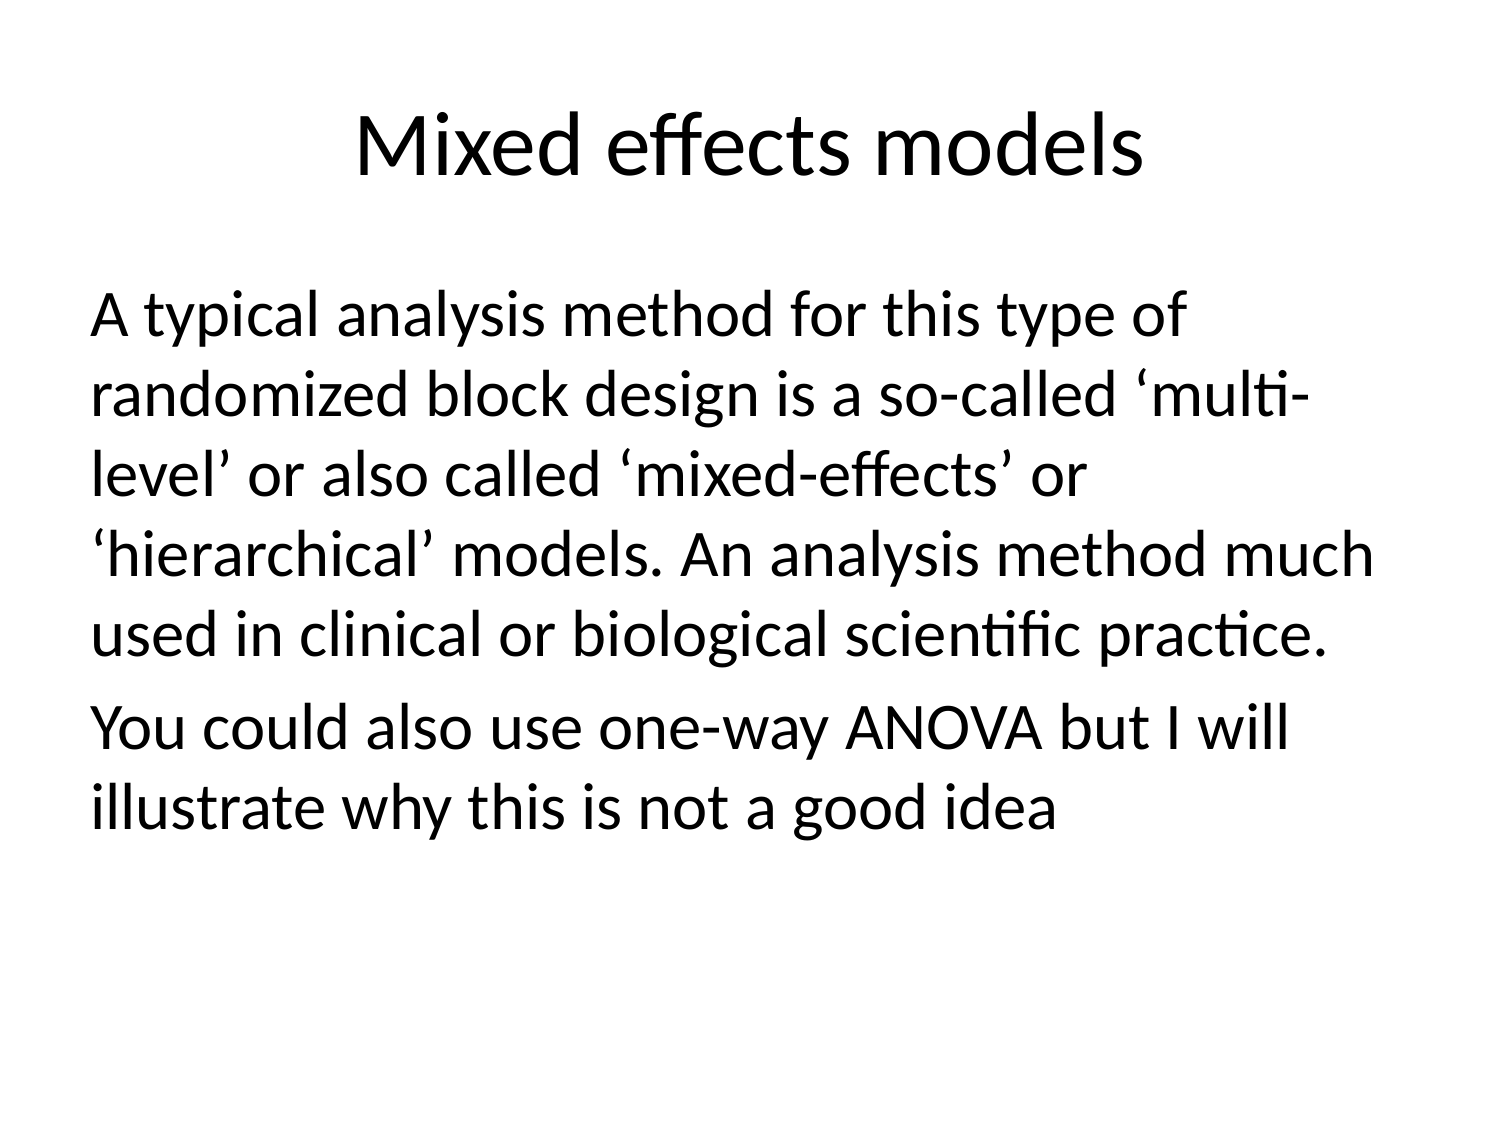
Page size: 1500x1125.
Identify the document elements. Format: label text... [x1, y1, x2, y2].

list A typical analysis method for this type of randomized block design is a so-called ‘multi-level’ or also called ‘mixed-effects’ or ‘hierarchical’ models. An analysis method much used in clinical or biological scientific practice. You could also use one-way ANOVA but I will illustrate why this is not a good idea [75, 262, 1425, 1005]
title Mixed effects models [75, 45, 1425, 233]
